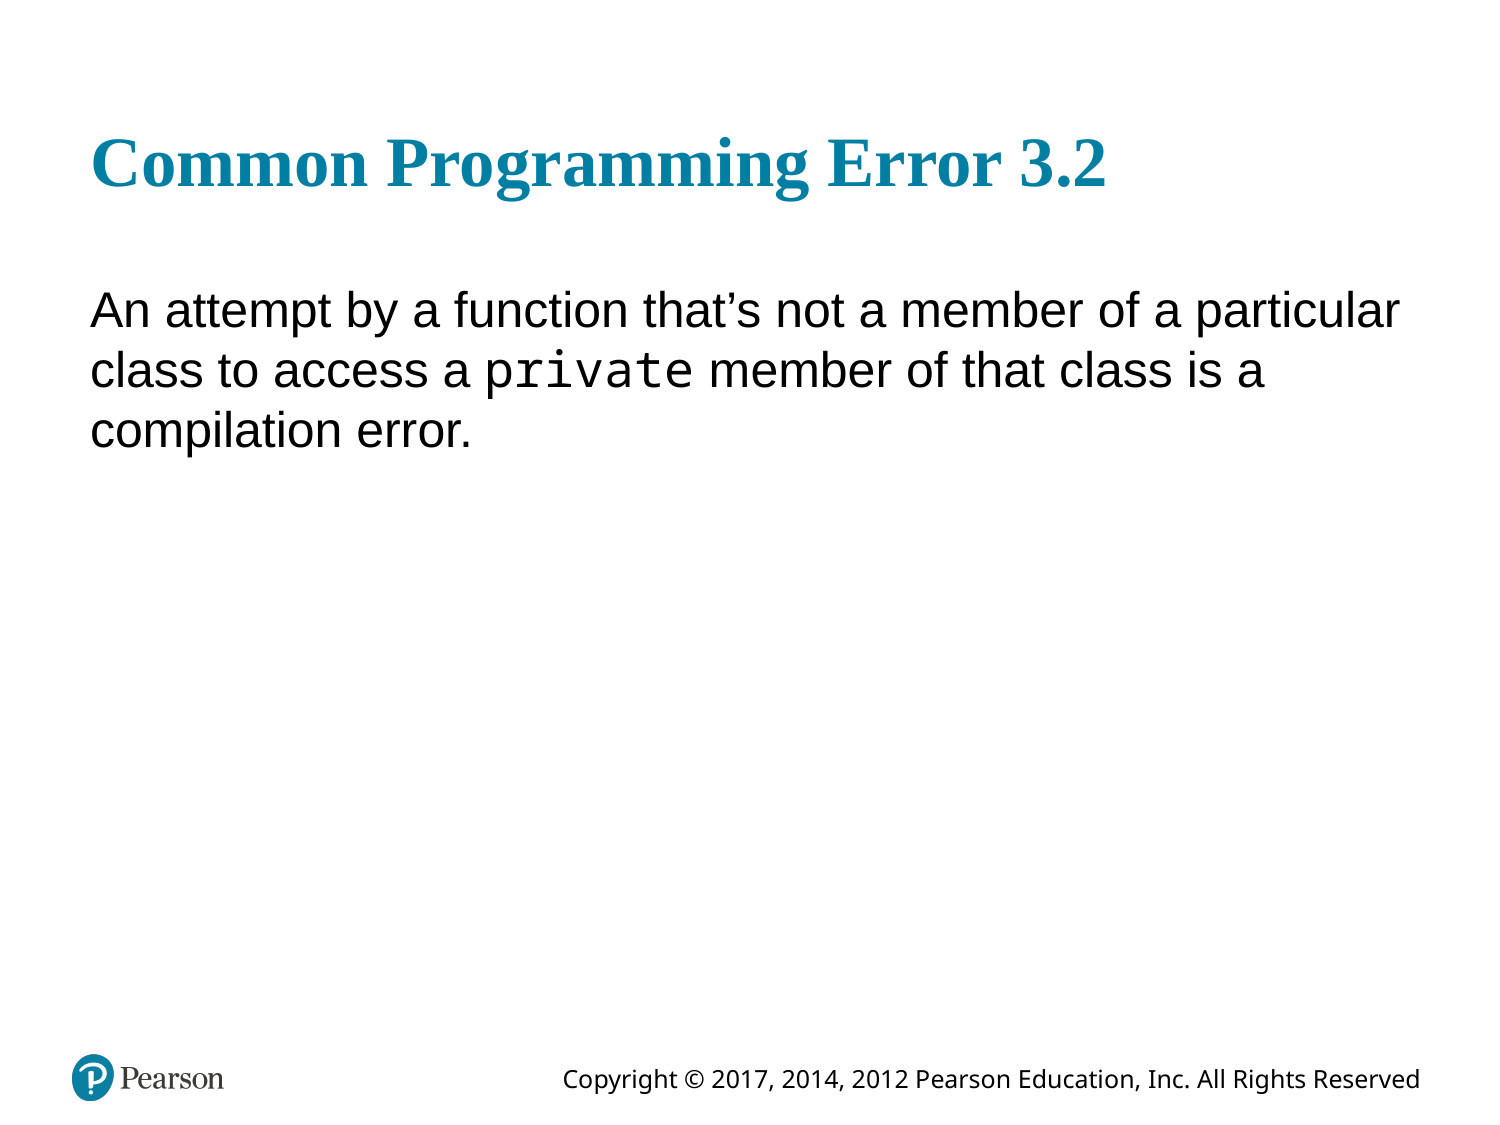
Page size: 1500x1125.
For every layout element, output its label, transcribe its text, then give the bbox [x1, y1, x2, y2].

picture [72, 1054, 88, 1070]
list An attempt by a function that’s not a member of a particular class to access a private member of that class is a compilation error. [75, 262, 1425, 1005]
picture [80, 1063, 106, 1088]
picture [72, 1087, 83, 1101]
picture [98, 1054, 224, 1101]
title Common Programming Error 3.2 [75, 35, 1425, 216]
